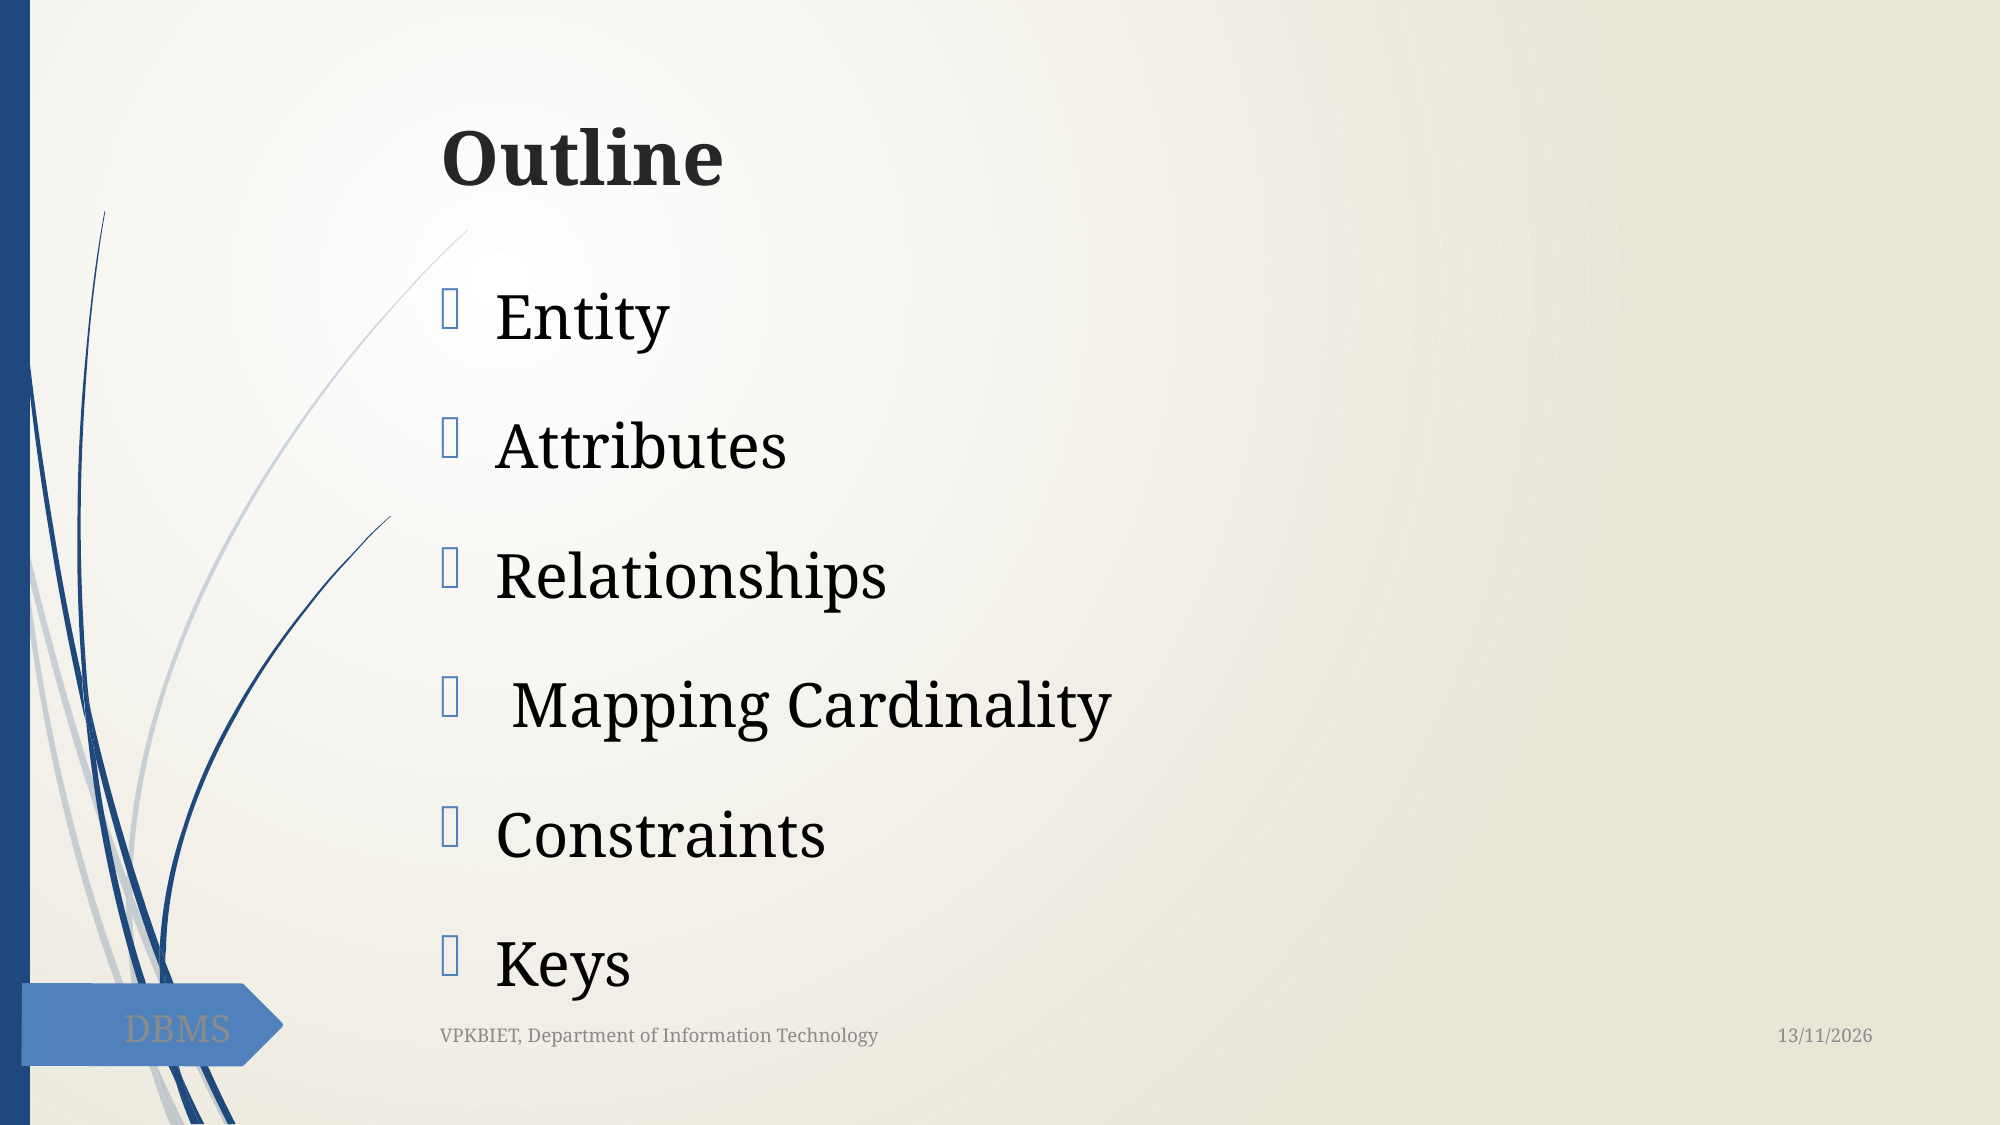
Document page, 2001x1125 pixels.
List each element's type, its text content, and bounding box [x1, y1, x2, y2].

slide_number DBMS [47, 1005, 247, 1050]
title Outline [425, 102, 1888, 233]
footer VPKBIET, Department of Information Technology [424, 1006, 1675, 1067]
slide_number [1699, 1005, 1888, 1067]
list Entity Attributes Relationships Mapping Cardinality Constraints Keys [424, 233, 1888, 1014]
